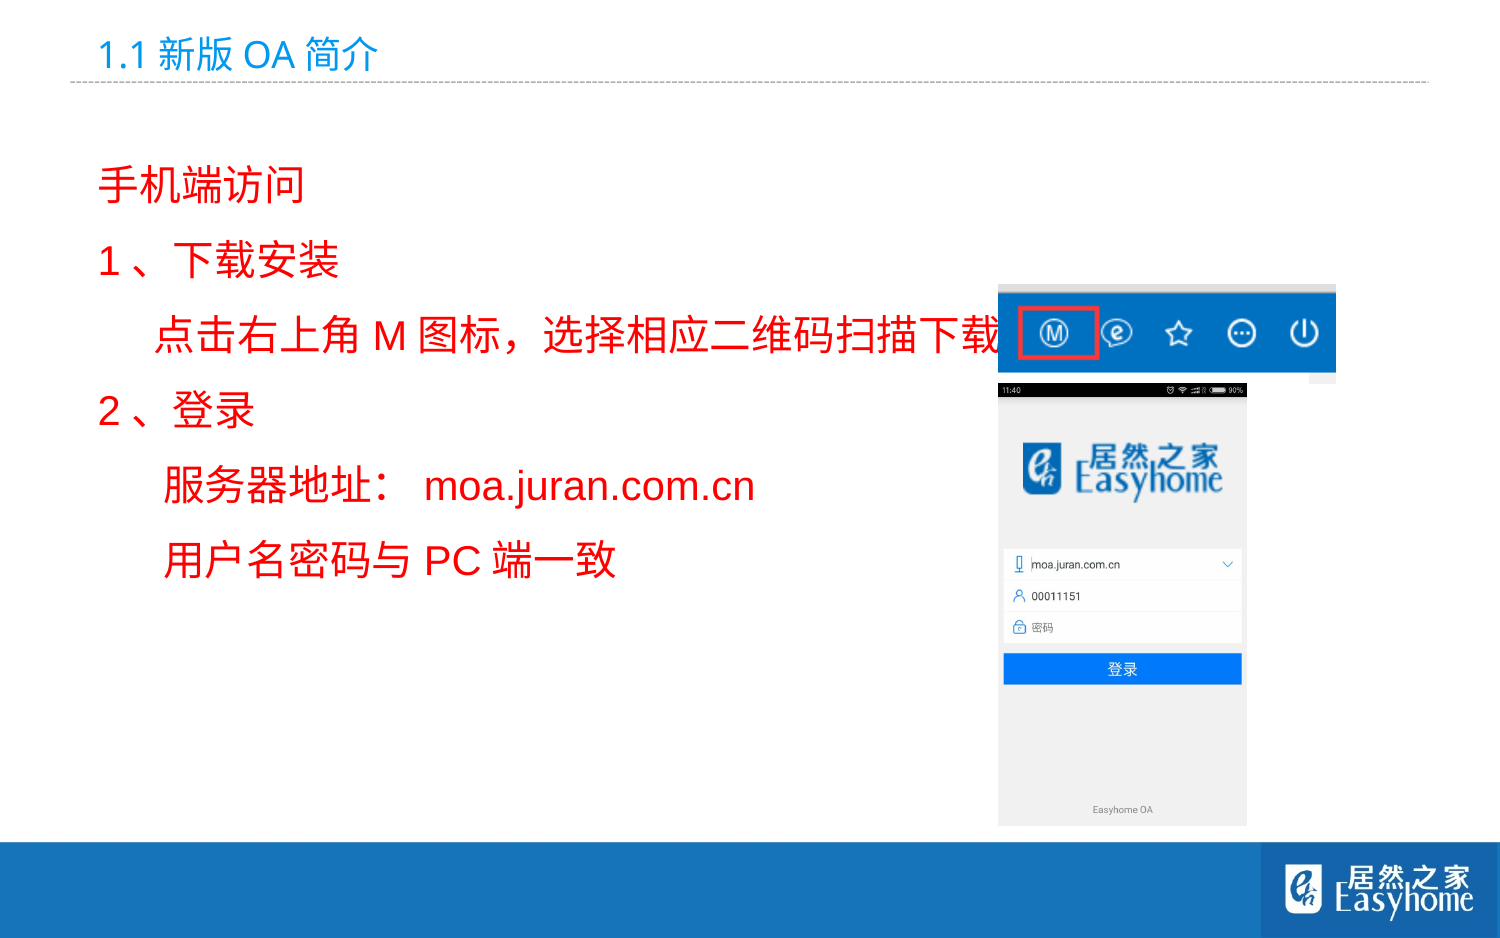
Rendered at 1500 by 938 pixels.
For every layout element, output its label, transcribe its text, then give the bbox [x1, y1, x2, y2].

text_box 1.1新版OA简介 [82, 23, 809, 81]
picture [0, 0, 1500, 938]
text_box 手机端访问 1、下载安装 点击右上角M图标，选择相应二维码扫描下载 2、登录 服务器地址：moa.juran.com.cn 用户名密码与PC端一致 [82, 125, 1429, 741]
